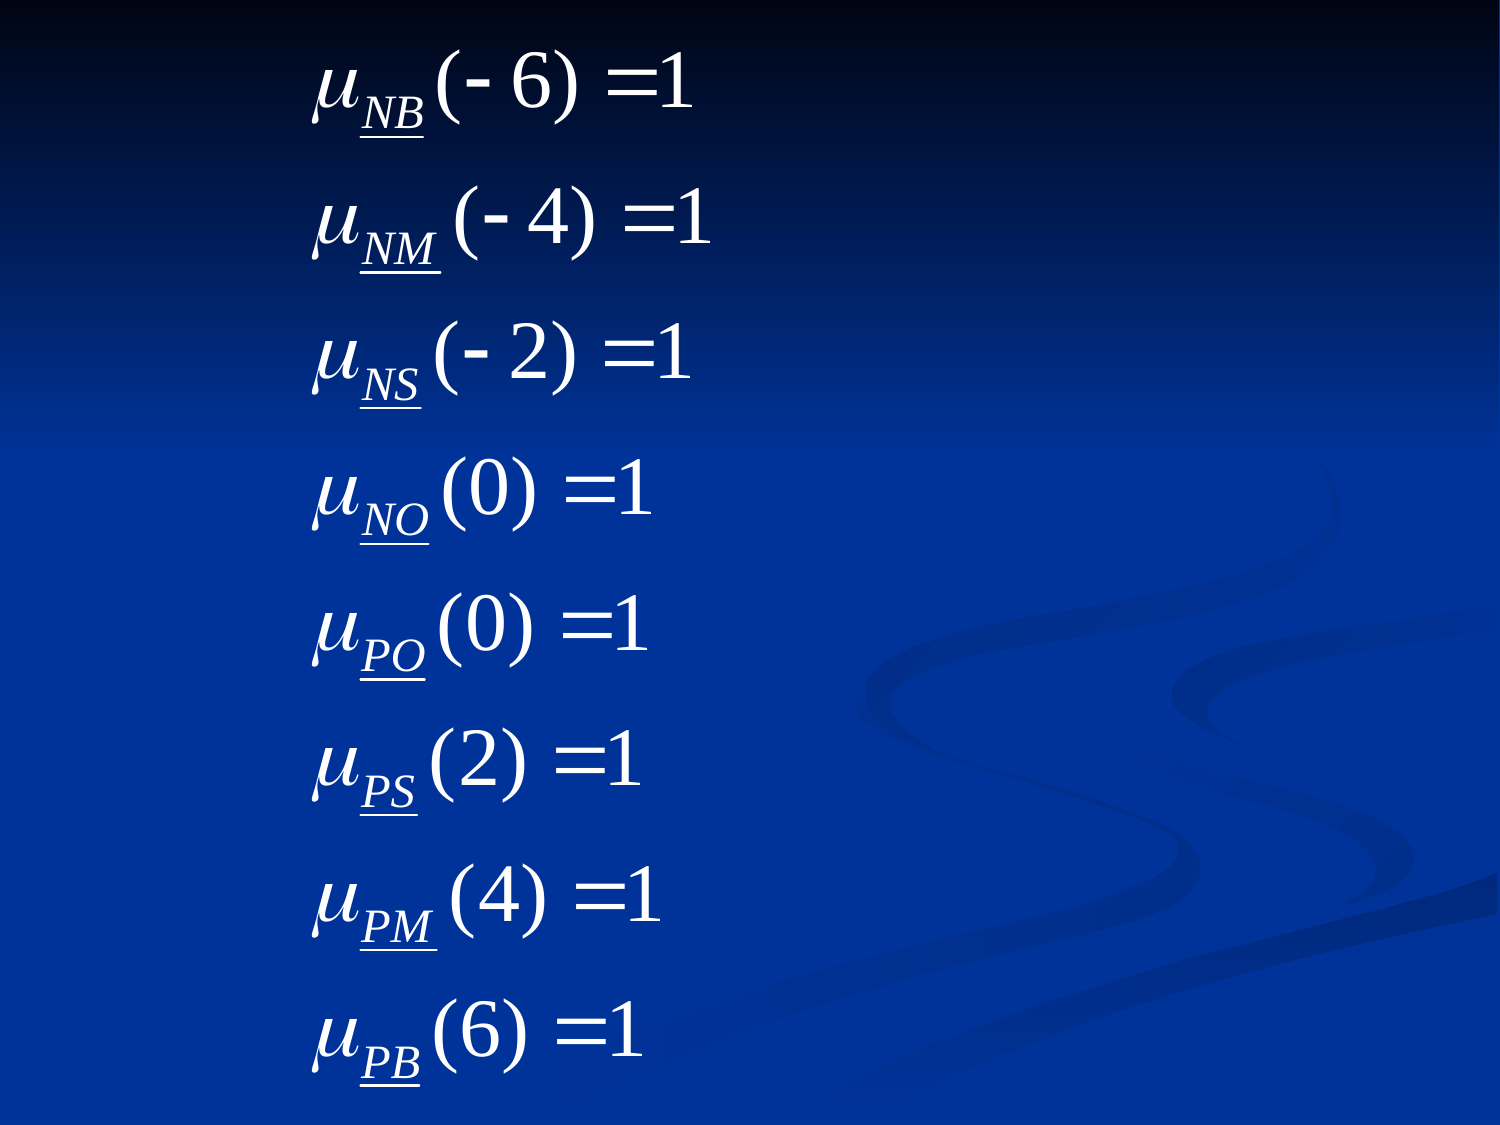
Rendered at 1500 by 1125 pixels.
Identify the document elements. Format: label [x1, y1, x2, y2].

list [295, 24, 717, 1101]
